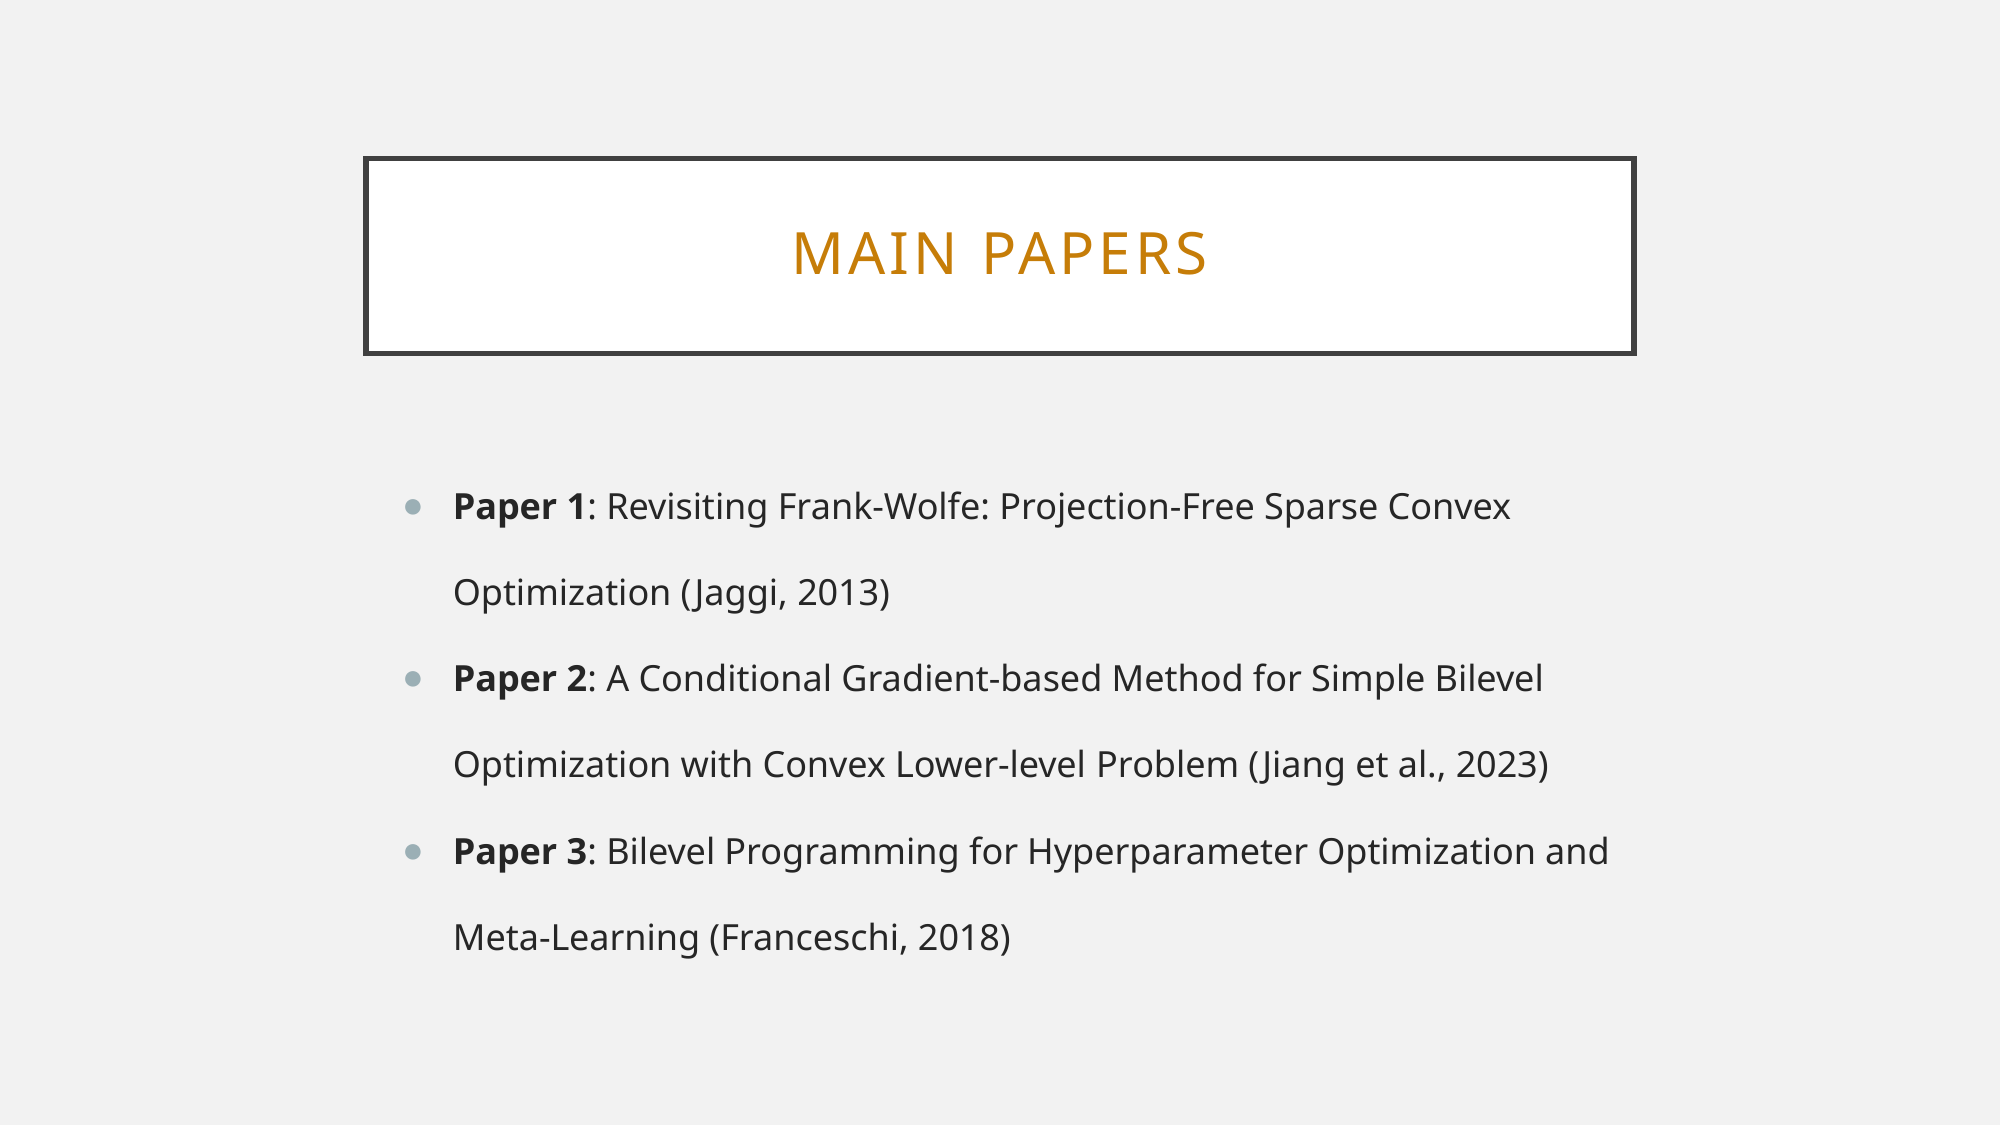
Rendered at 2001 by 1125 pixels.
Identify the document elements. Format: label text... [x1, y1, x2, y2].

list Paper 1: Revisiting Frank-Wolfe: Projection-Free Sparse Convex Optimization (Jaggi, 2013) Paper 2: A Conditional Gradient-based Method for Simple Bilevel Optimization with Convex Lower-level Problem (Jiang et al., 2023) Paper 3: Bilevel Programming for Hyperparameter Optimization and Meta-Learning (Franceschi, 2018) [366, 432, 1661, 967]
title Maın papers [363, 156, 1637, 356]
